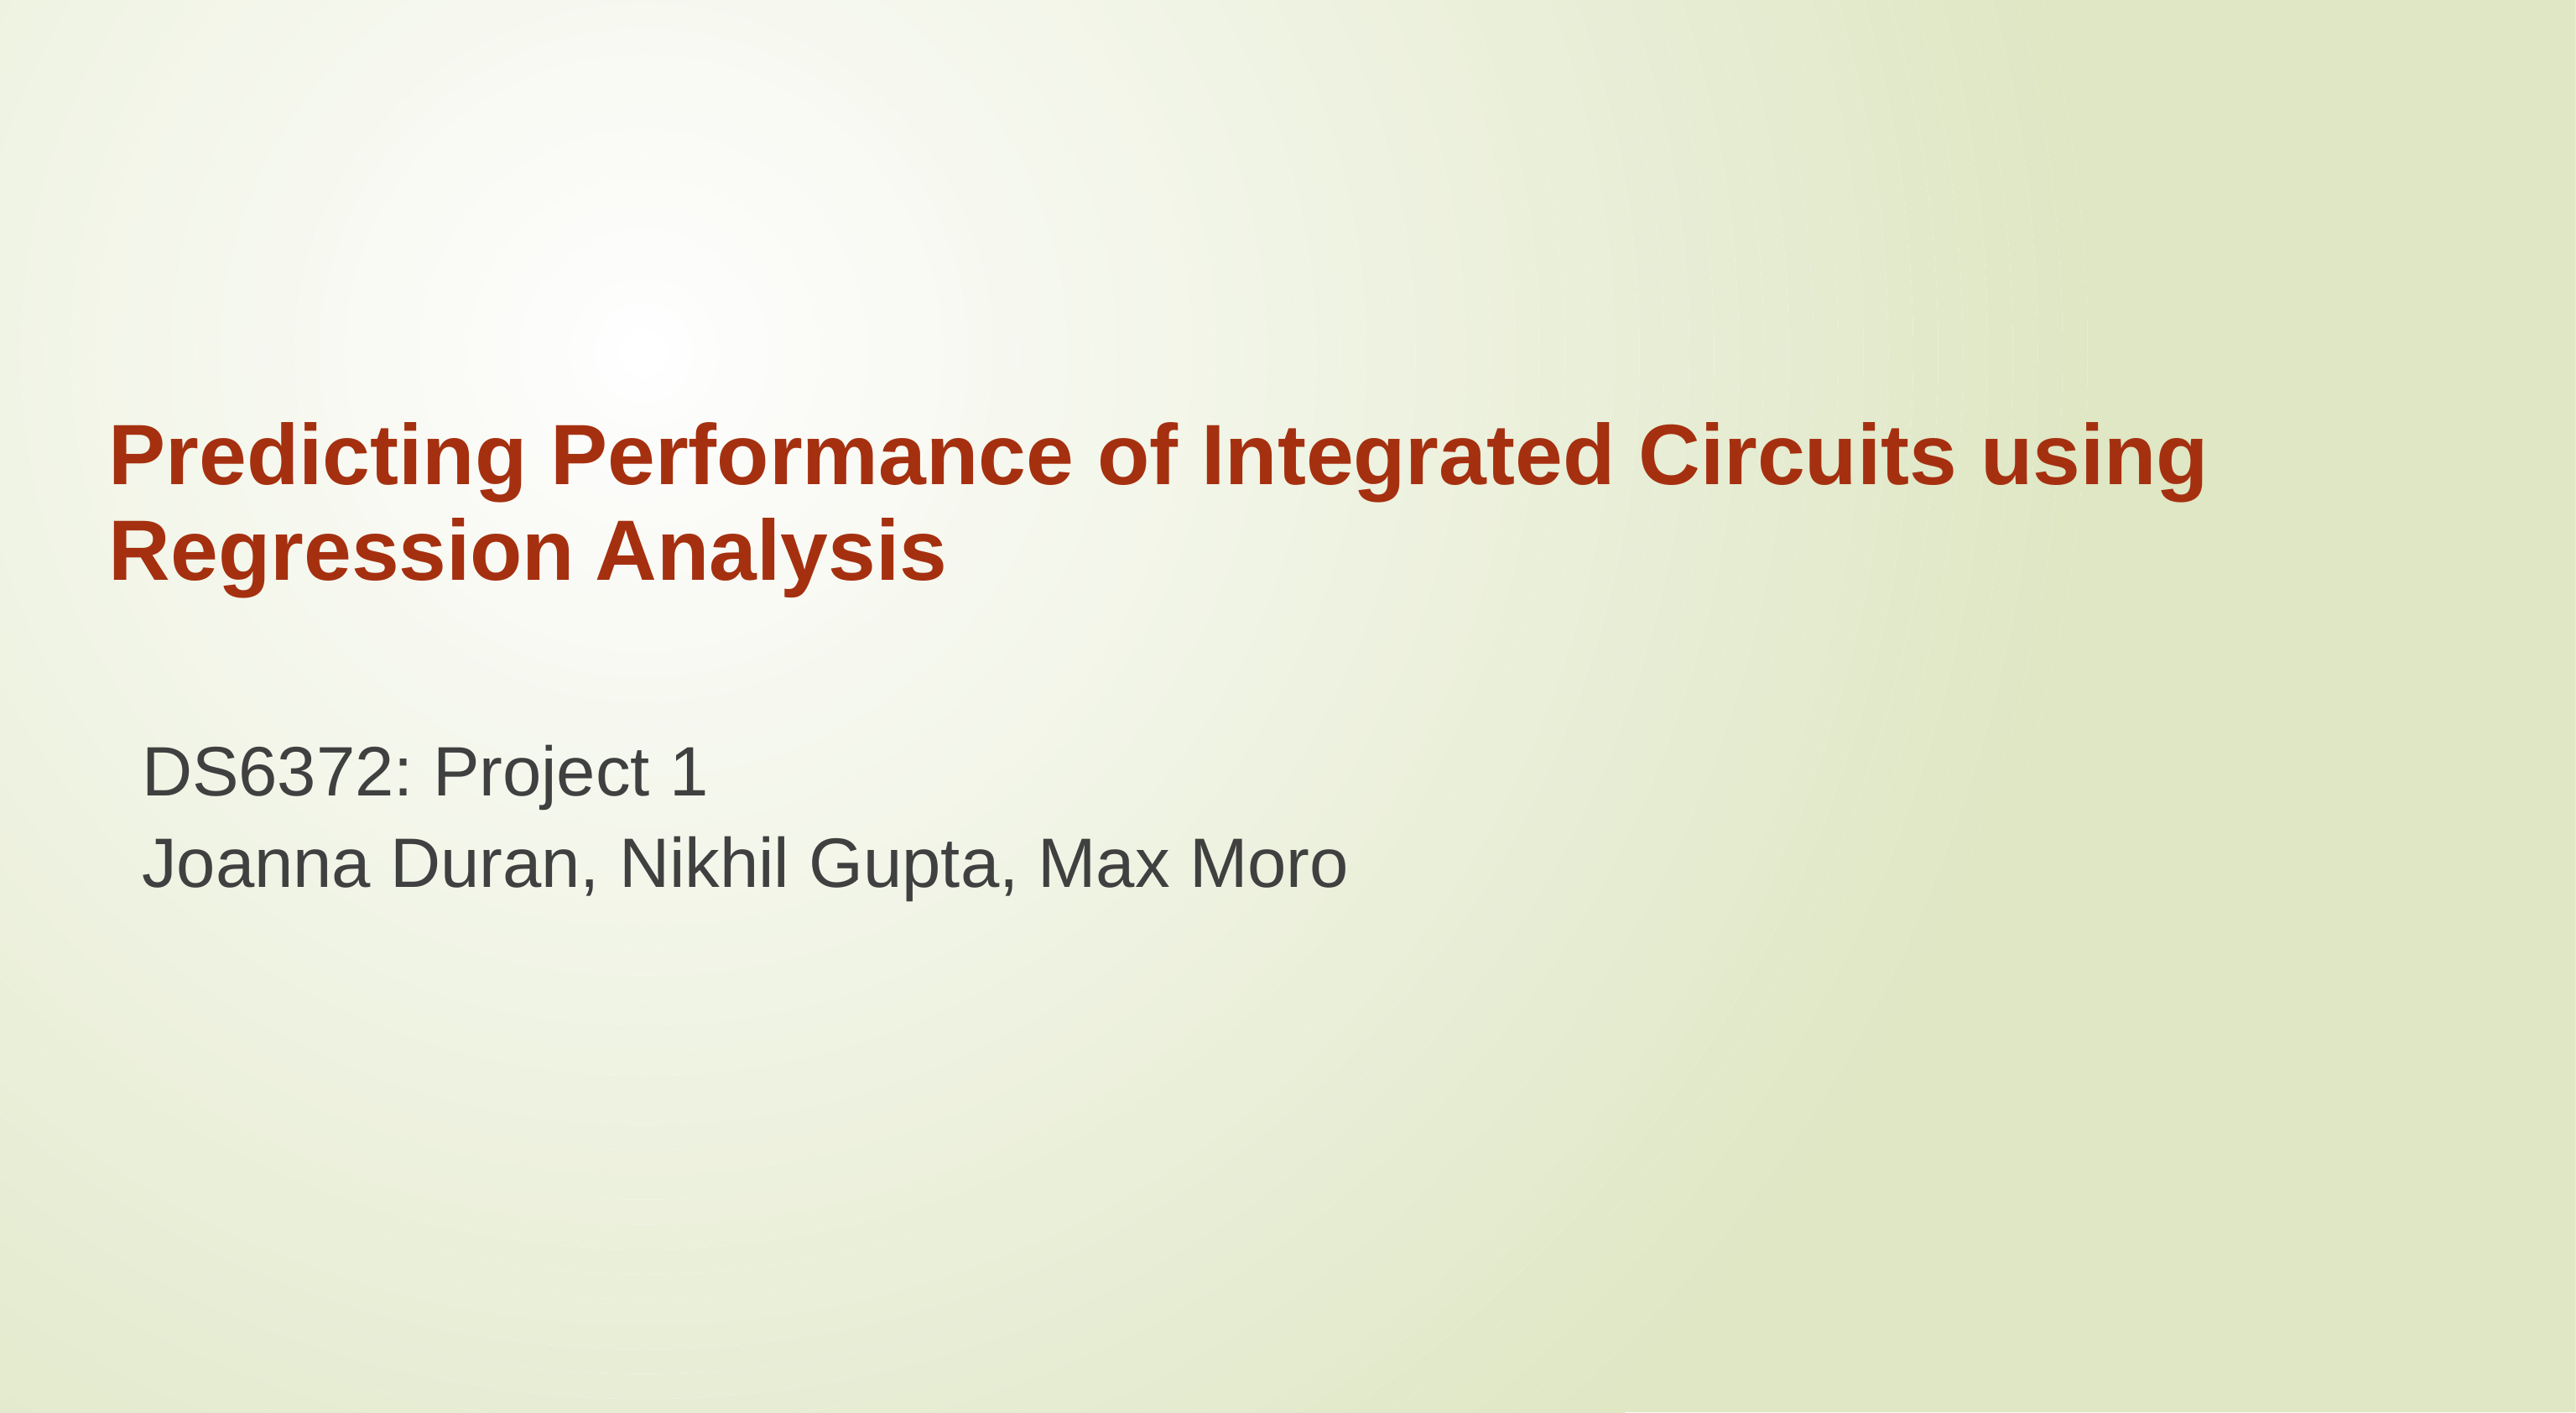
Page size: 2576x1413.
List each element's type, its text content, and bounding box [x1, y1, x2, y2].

list Predicting Performance of Integrated Circuits using Regression Analysis [96, 399, 2480, 606]
list DS6372: Project 1 Joanna Duran, Nikhil Gupta, Max Moro [97, 634, 2483, 1273]
